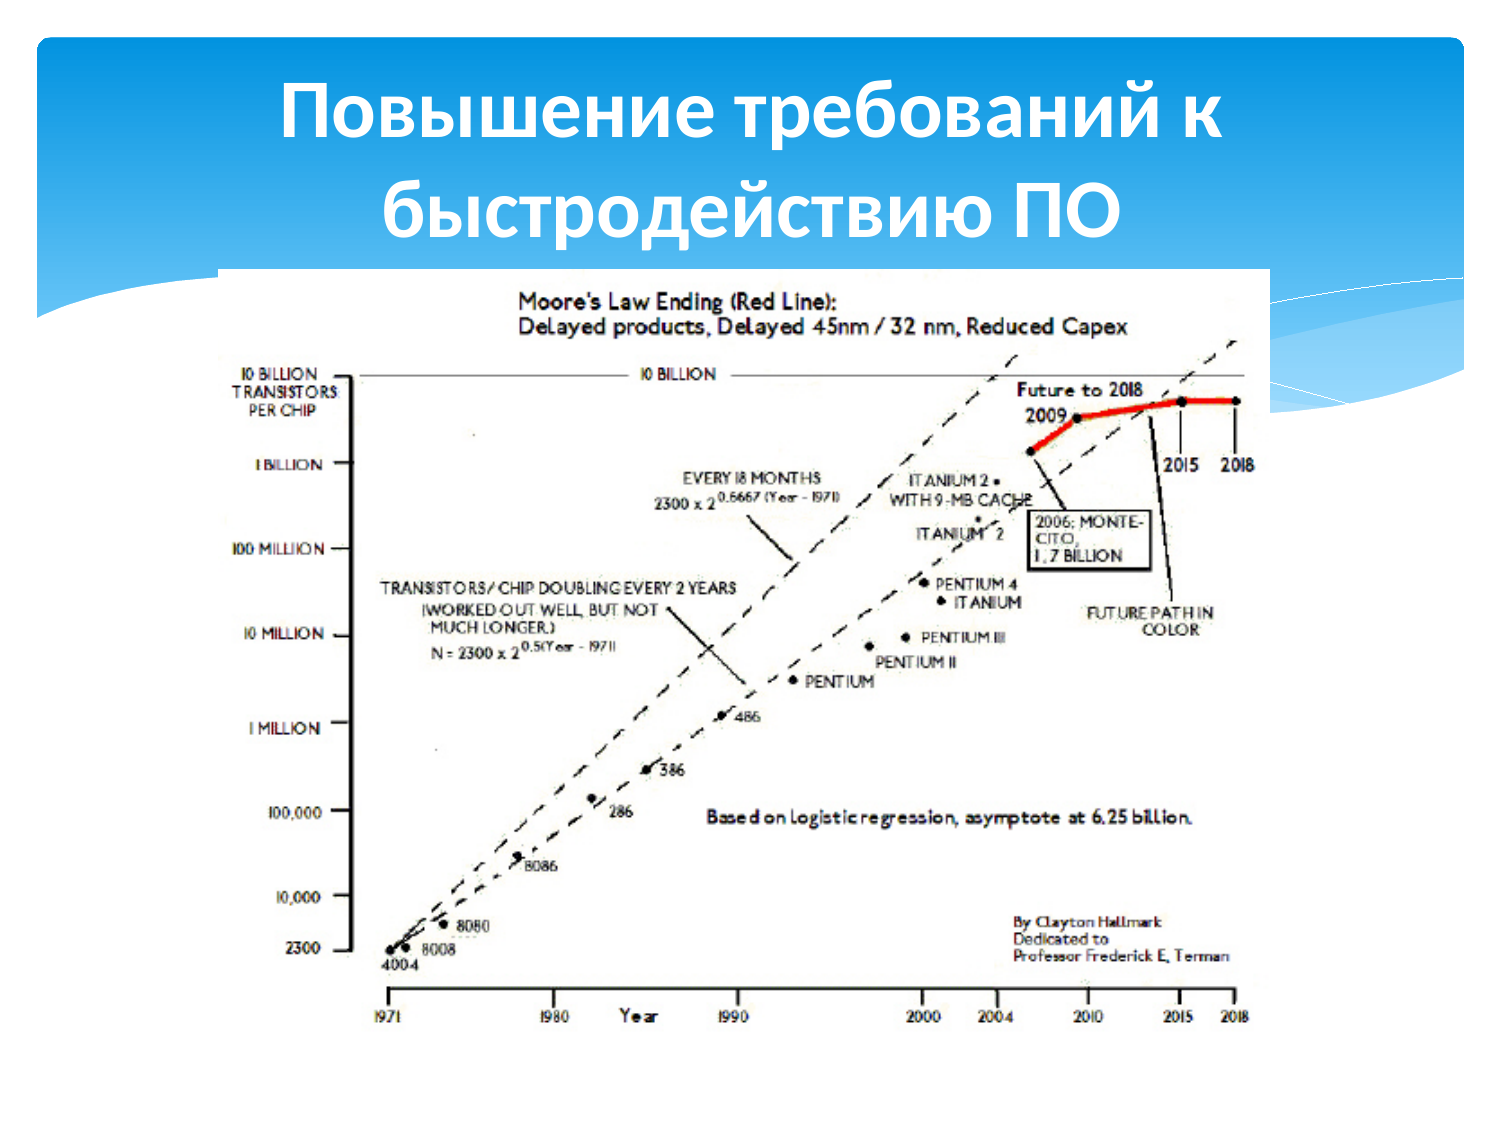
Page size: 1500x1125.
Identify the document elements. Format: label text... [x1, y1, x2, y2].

picture [1127, 81, 1152, 88]
picture [284, 83, 326, 88]
picture [864, 80, 891, 88]
title Повышение требований к быстродействию ПО [76, 90, 1427, 219]
list [53, 211, 1459, 1005]
picture [218, 269, 1270, 1049]
